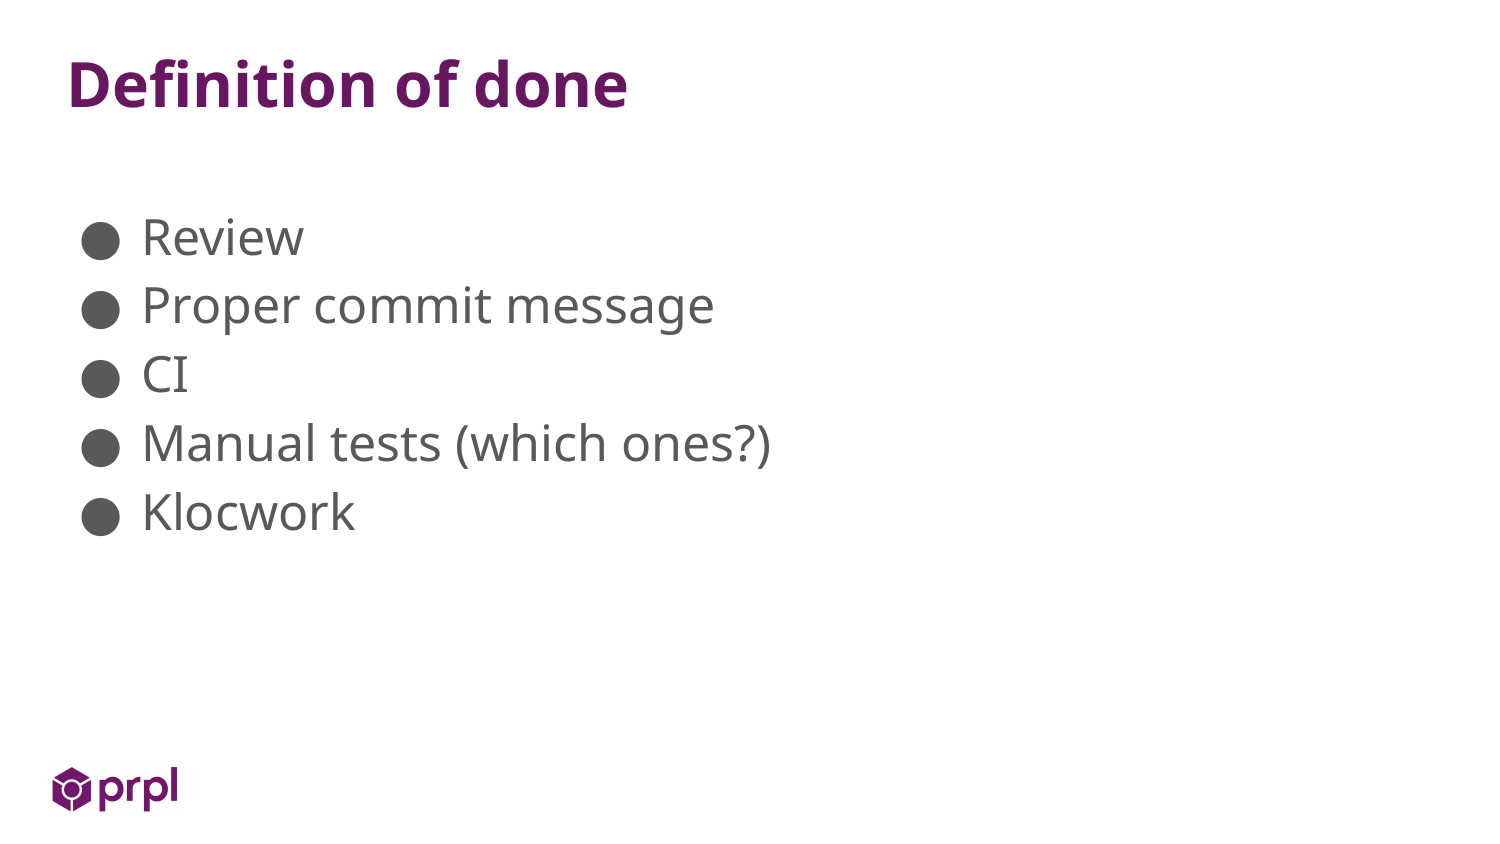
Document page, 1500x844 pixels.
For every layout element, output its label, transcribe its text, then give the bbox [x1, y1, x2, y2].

title Definition of done [51, 29, 1449, 124]
list Review Proper commit message CI Manual tests (which ones?) Klocwork [51, 180, 1449, 742]
picture [51, 764, 179, 814]
